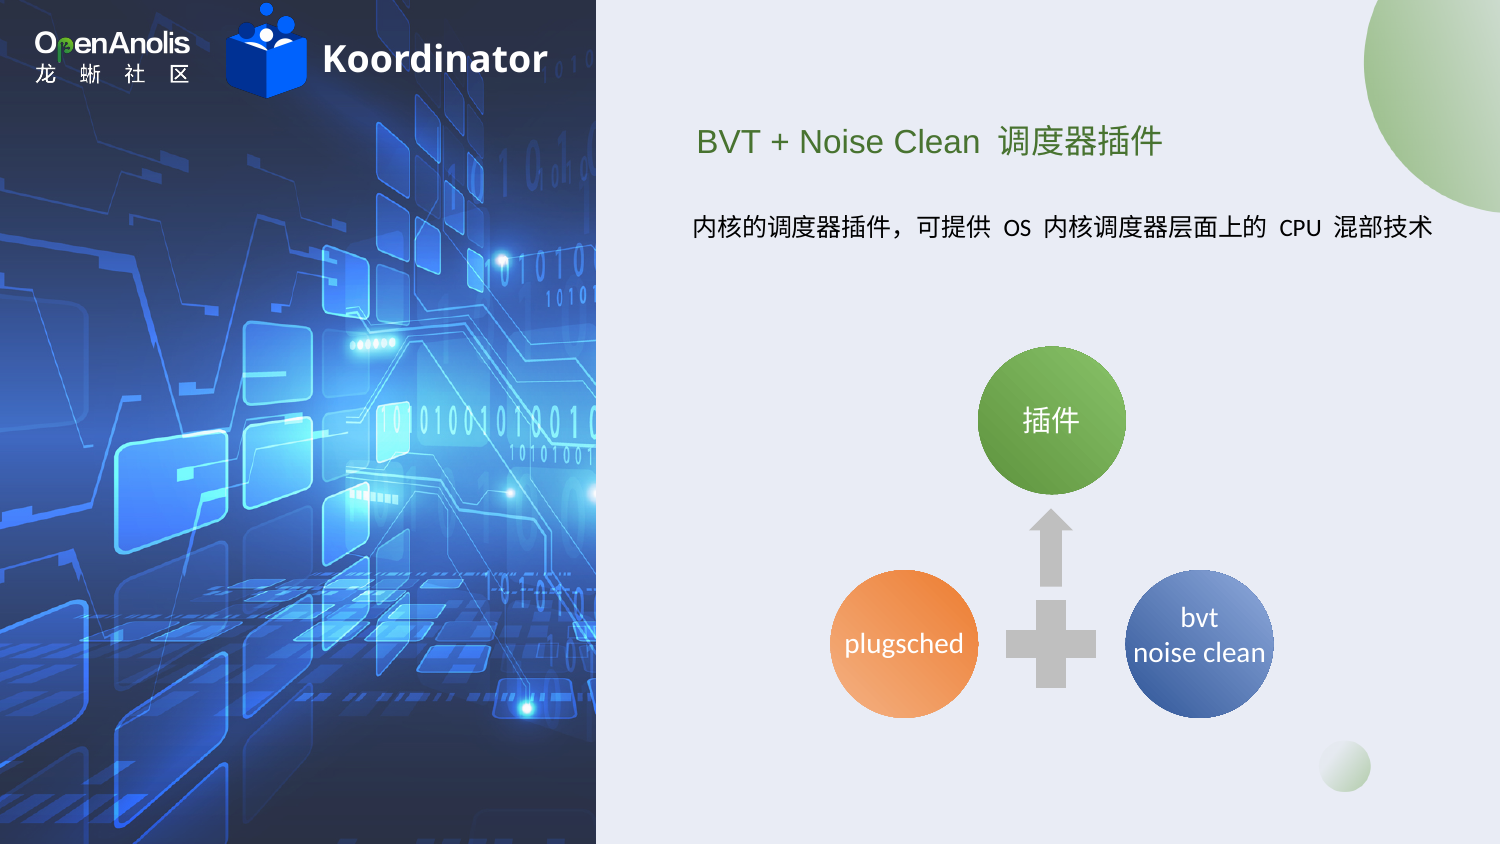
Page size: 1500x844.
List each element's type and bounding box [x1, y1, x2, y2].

text_box [218, 0, 564, 100]
text_box [978, 346, 1126, 495]
text_box [0, 0, 1500, 844]
